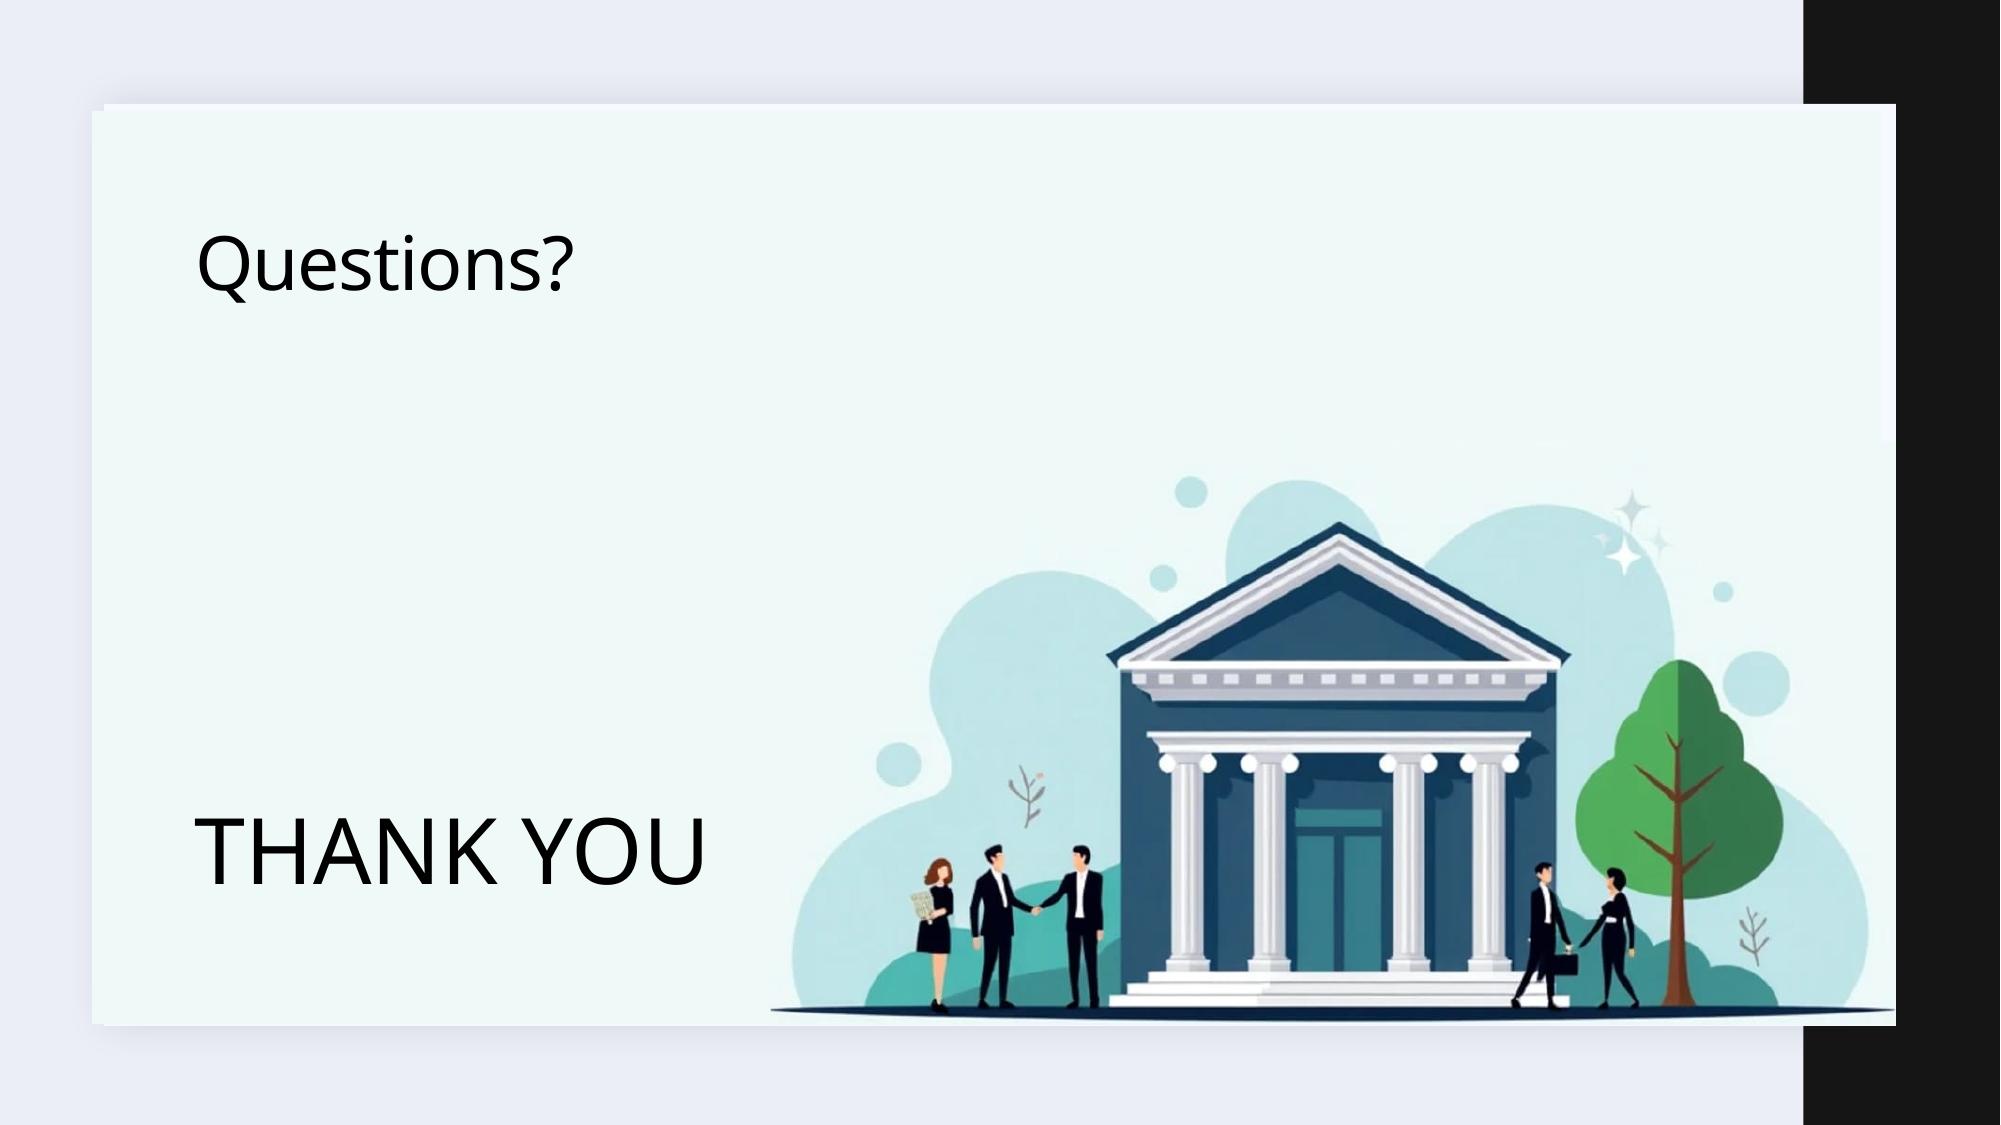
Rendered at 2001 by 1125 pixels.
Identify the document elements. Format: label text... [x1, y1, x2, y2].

text_box THANK YOU [179, 785, 726, 911]
picture [770, 440, 1897, 1025]
title Questions? [180, 184, 1839, 307]
text_box [91, 110, 1882, 1025]
